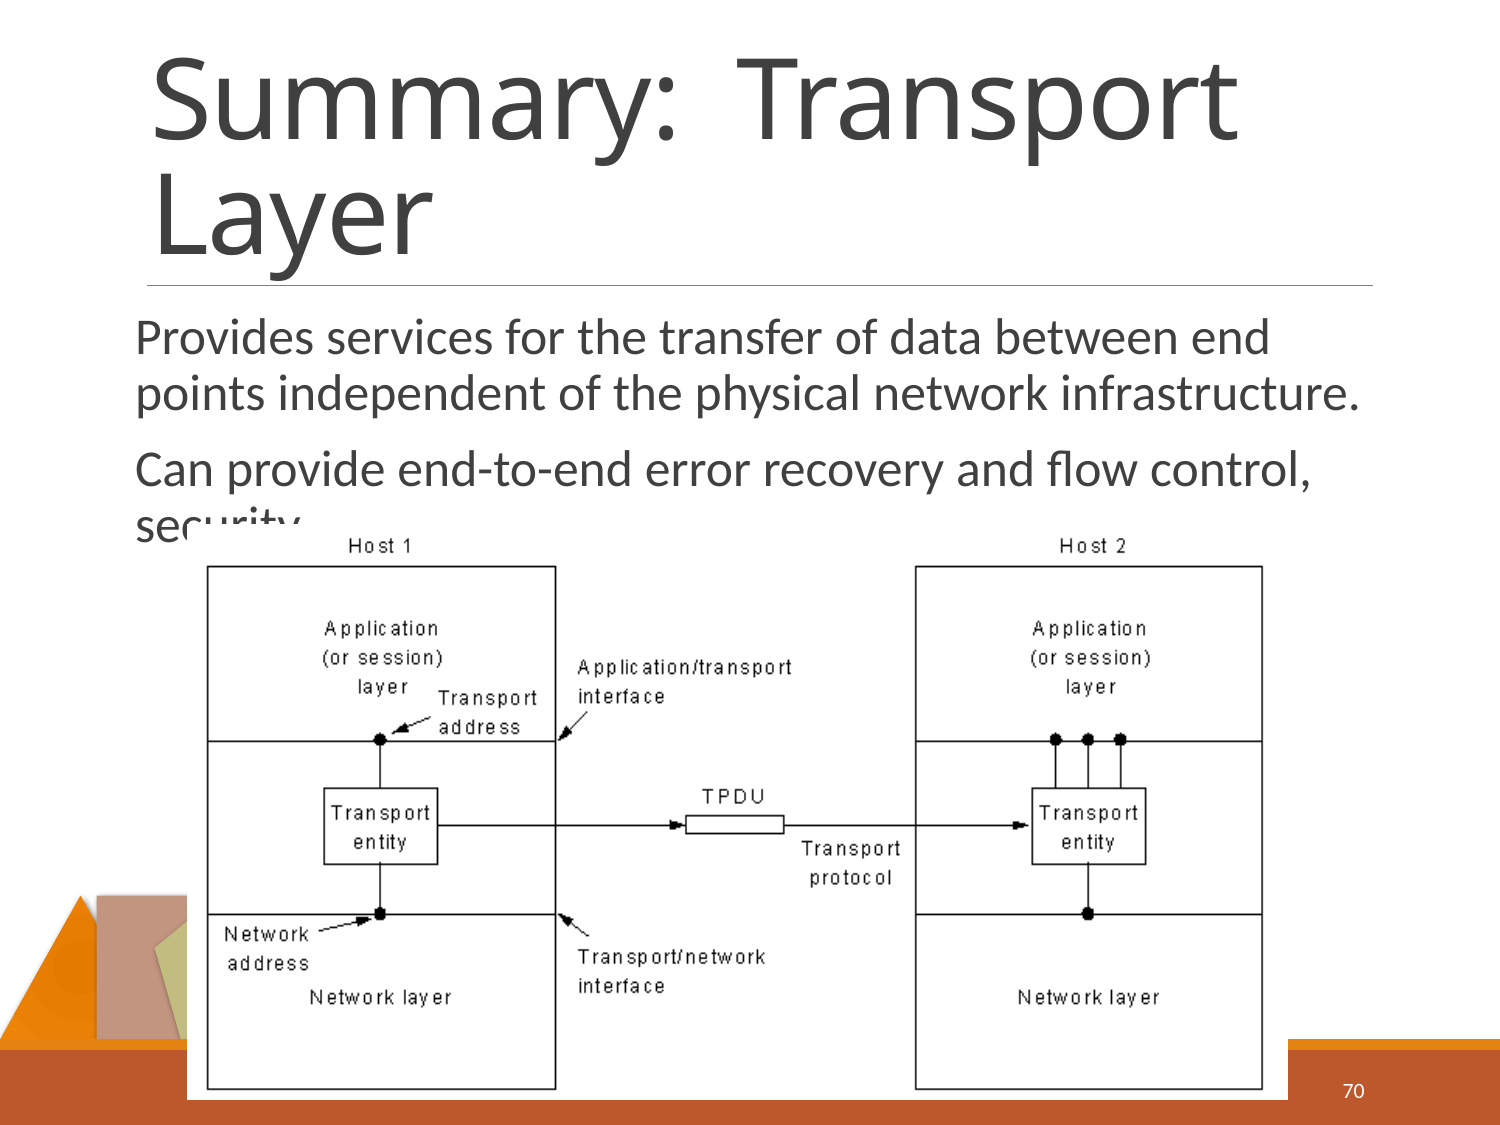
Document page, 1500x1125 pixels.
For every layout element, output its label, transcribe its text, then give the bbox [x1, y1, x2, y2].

list Provides services for the transfer of data between end points independent of the physical network infrastructure. Can provide end-to-end error recovery and flow control, security [135, 302, 1373, 607]
picture [186, 524, 1288, 1101]
slide_number 70 [1218, 1059, 1380, 1120]
title Summary: Transport Layer [135, 47, 1373, 285]
